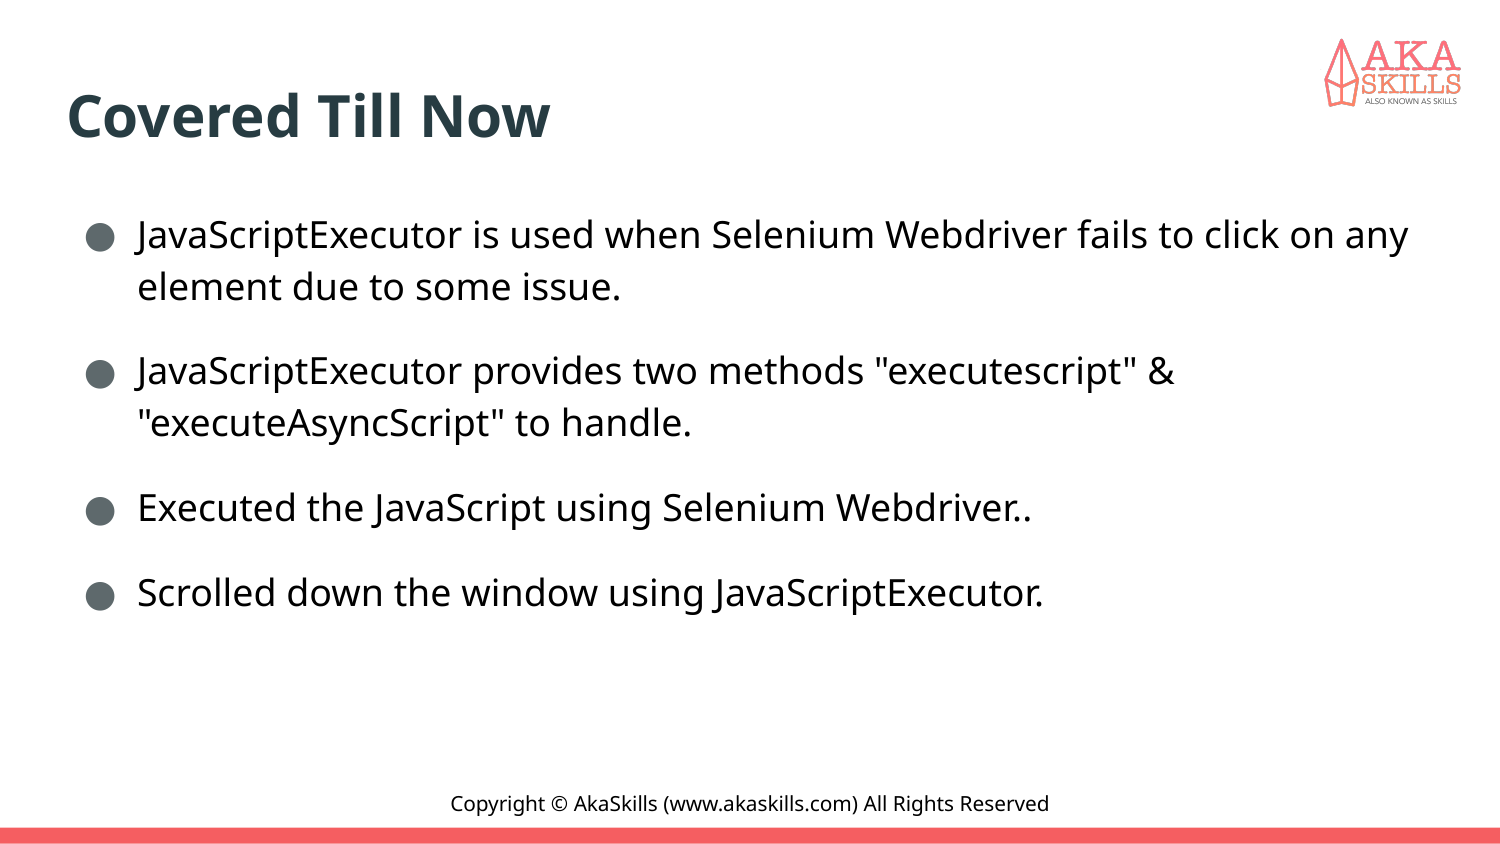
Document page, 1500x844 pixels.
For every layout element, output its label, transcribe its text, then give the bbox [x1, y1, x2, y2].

list JavaScriptExecutor is used when Selenium Webdriver fails to click on any element due to some issue. JavaScriptExecutor provides two methods "executescript" & "executeAsyncScript" to handle. Executed the JavaScript using Selenium Webdriver.. Scrolled down the window using JavaScriptExecutor. [51, 189, 1449, 750]
picture [1320, 33, 1469, 114]
title Covered Till Now [51, 64, 1449, 167]
